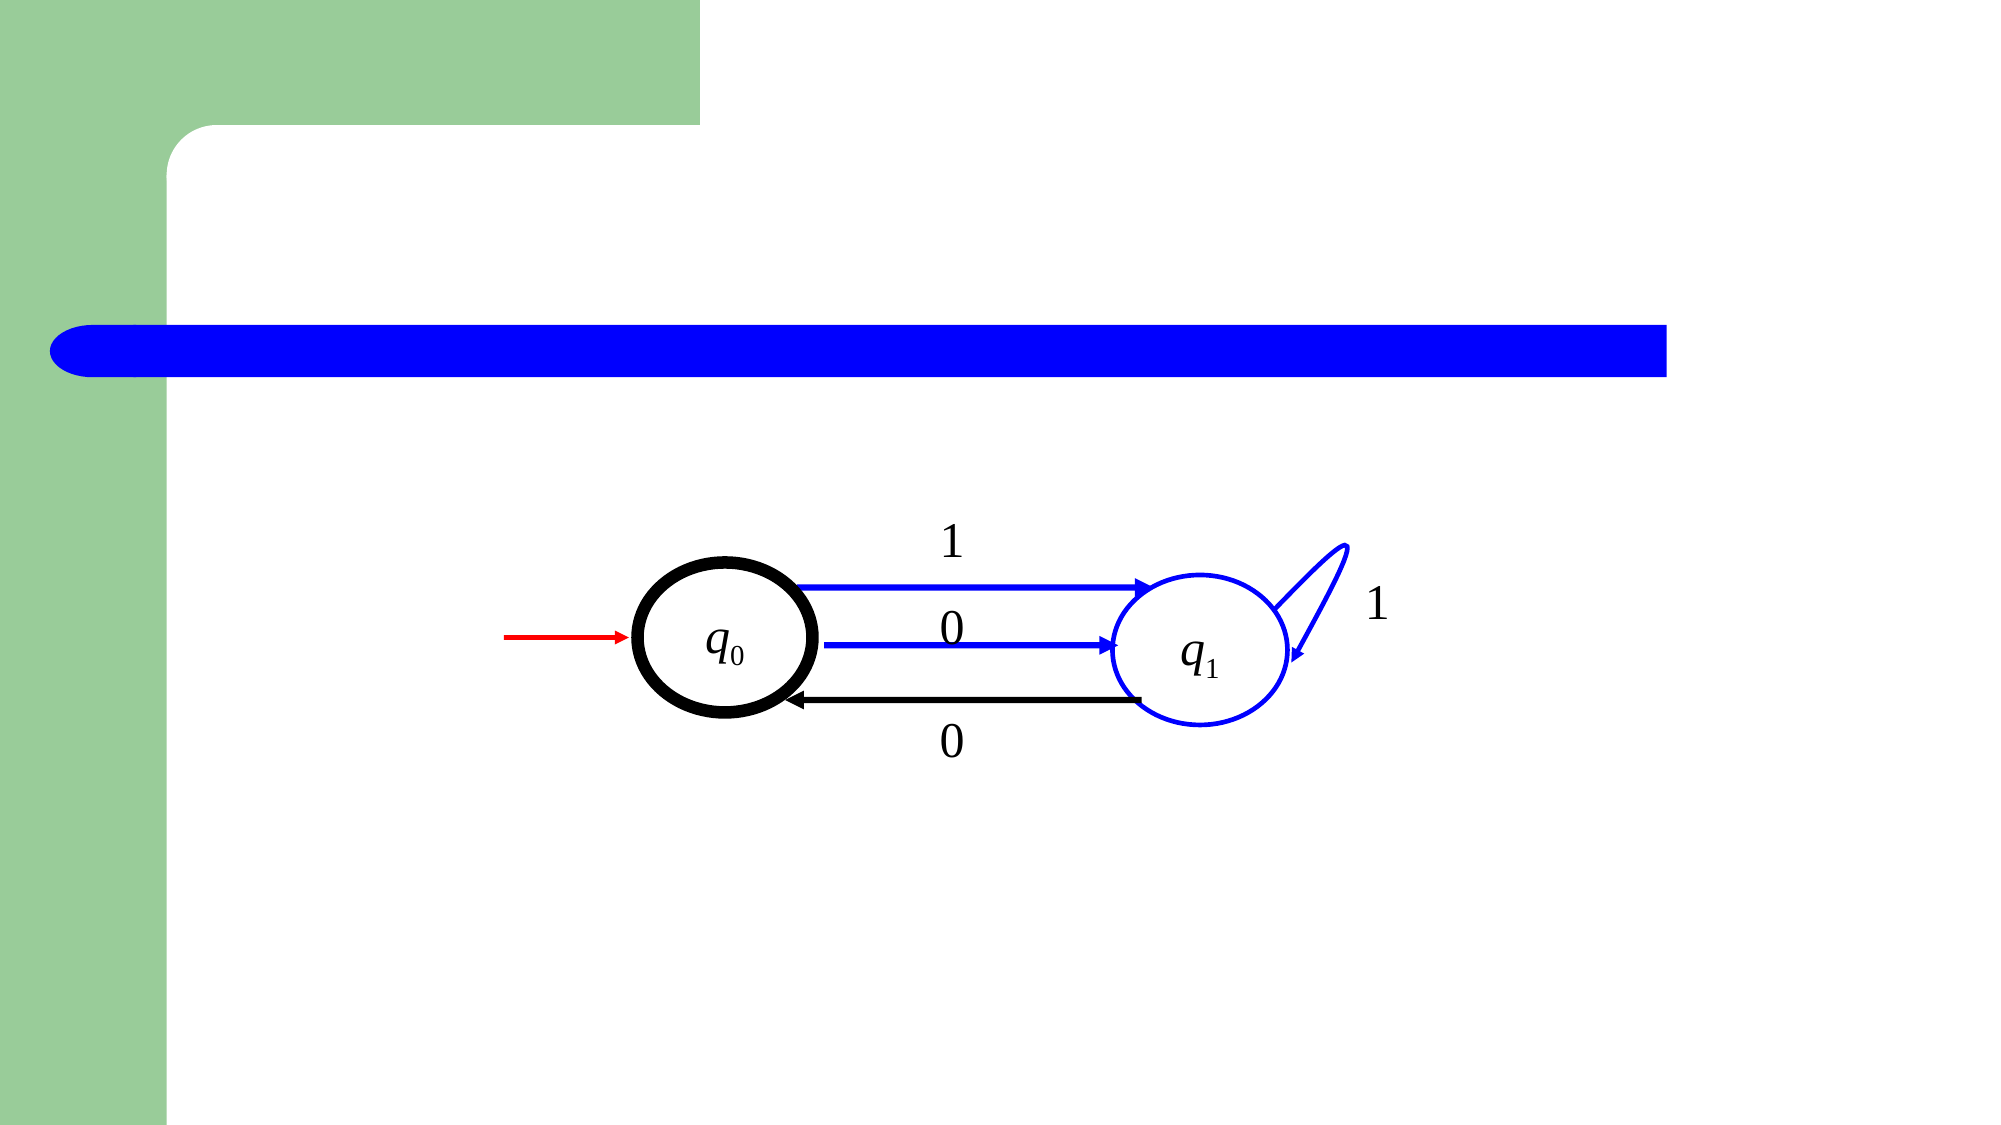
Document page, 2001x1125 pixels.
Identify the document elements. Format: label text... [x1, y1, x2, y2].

text_box [1274, 544, 1348, 663]
text_box q1 [1112, 574, 1288, 725]
text_box [988, 639, 1119, 652]
text_box [988, 581, 1154, 594]
text_box q0 [637, 562, 813, 713]
text_box 1 [1349, 562, 1413, 638]
text_box [503, 631, 629, 644]
text_box 1 [924, 499, 988, 575]
text_box 0 [924, 699, 988, 775]
text_box [785, 693, 924, 707]
text_box 0 [924, 587, 988, 663]
